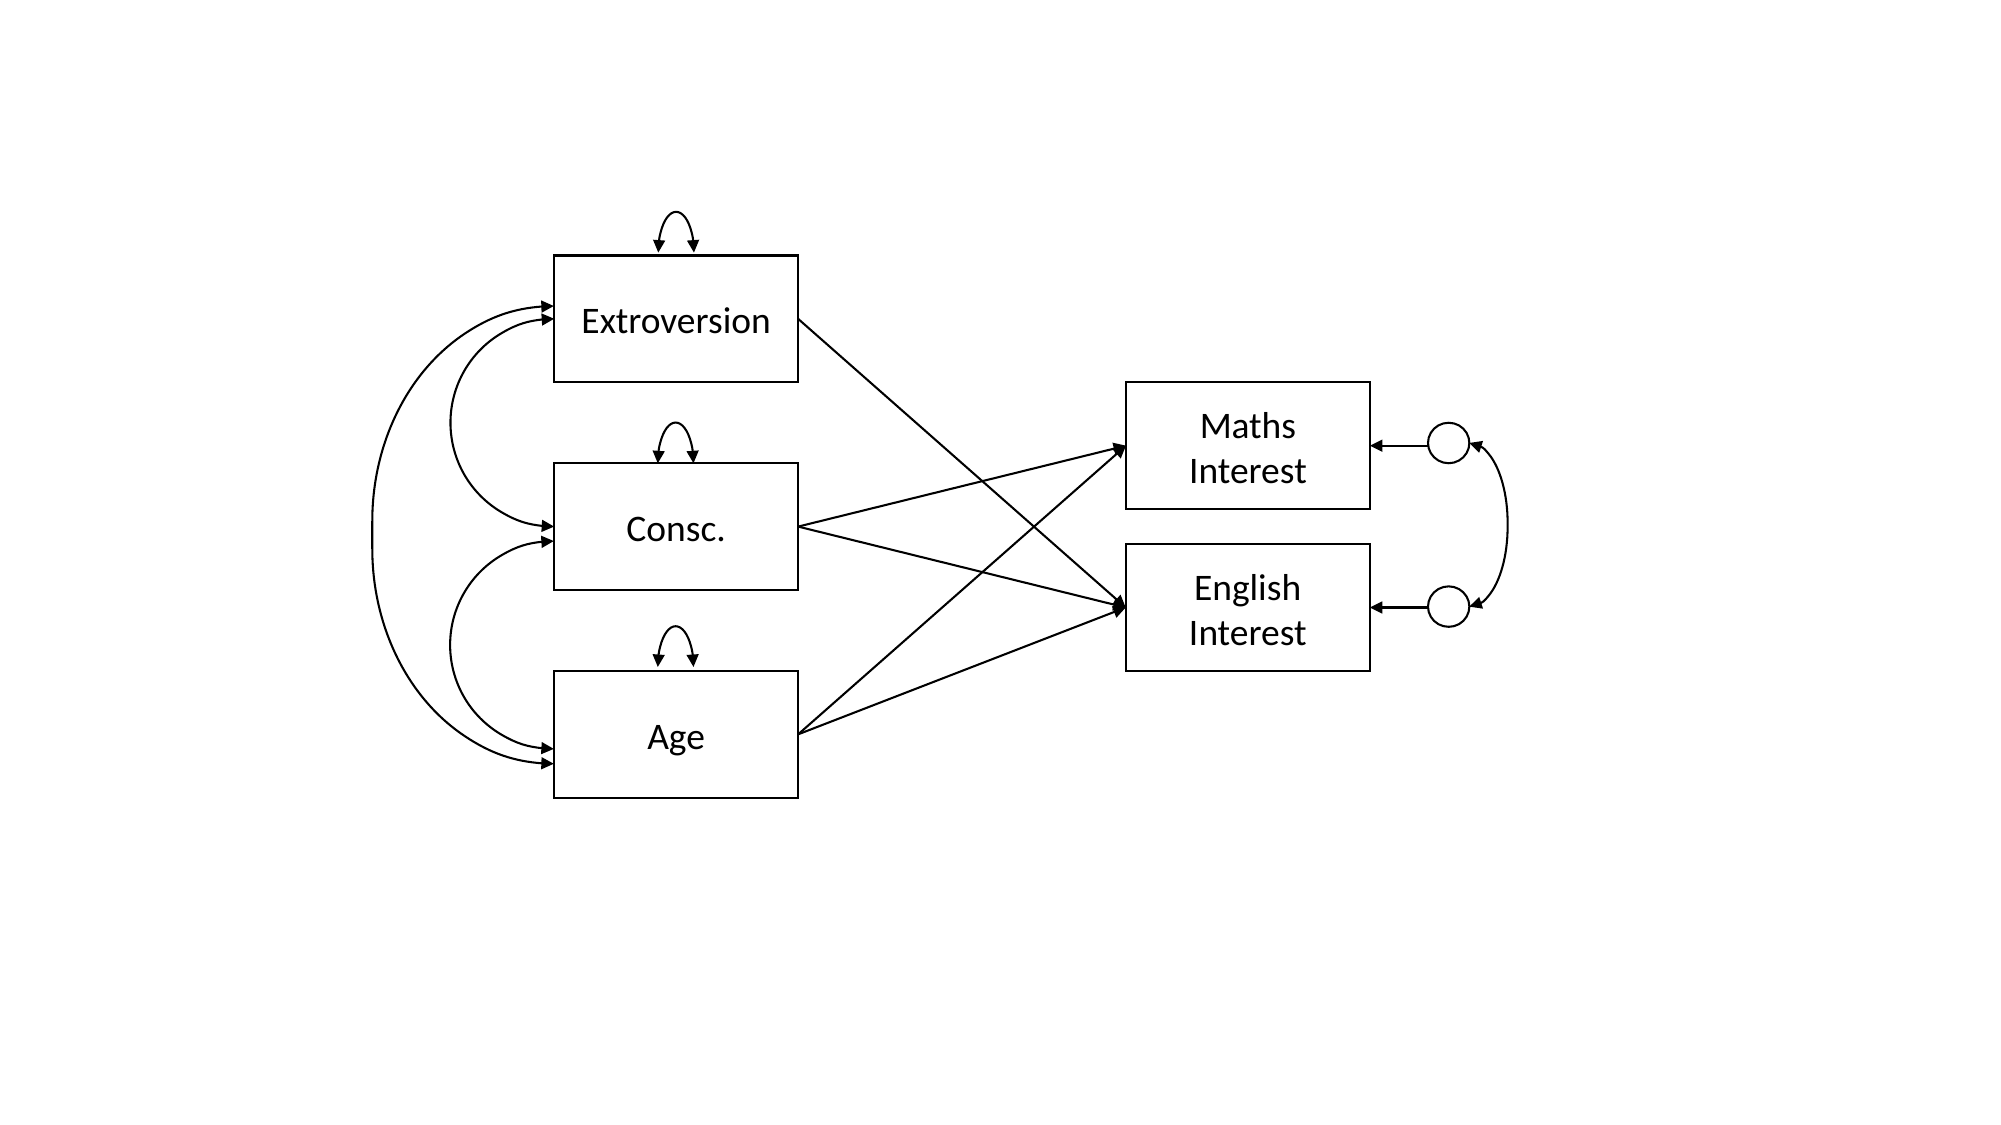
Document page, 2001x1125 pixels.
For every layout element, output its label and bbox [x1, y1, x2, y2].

text_box [372, 211, 1508, 798]
